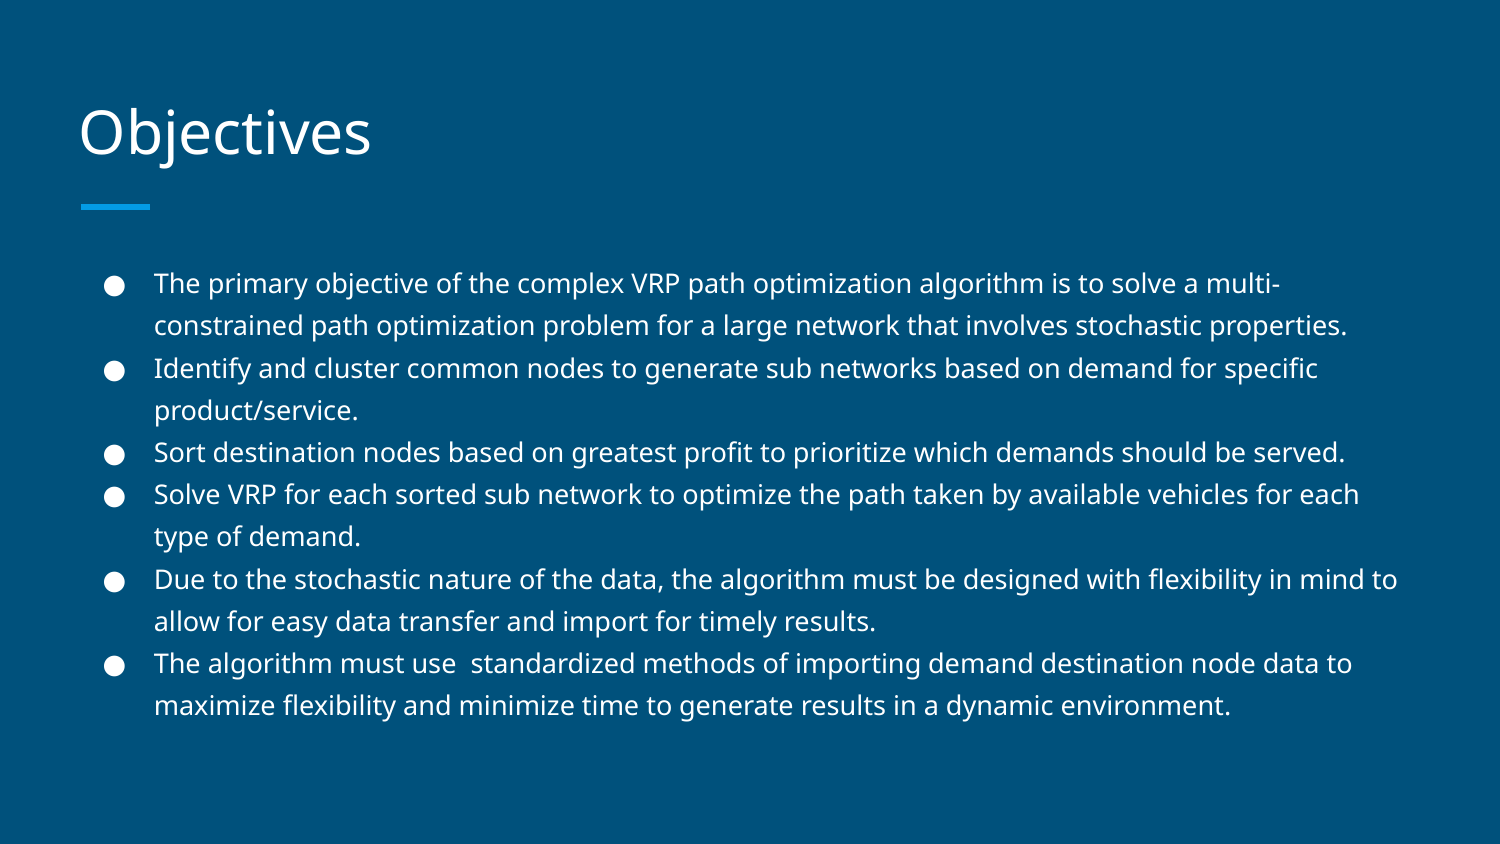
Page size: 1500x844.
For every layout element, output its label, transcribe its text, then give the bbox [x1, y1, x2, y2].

list The primary objective of the complex VRP path optimization algorithm is to solve a multi-constrained path optimization problem for a large network that involves stochastic properties. Identify and cluster common nodes to generate sub networks based on demand for specific product/service. Sort destination nodes based on greatest profit to prioritize which demands should be served. Solve VRP for each sorted sub network to optimize the path taken by available vehicles for each type of demand. Due to the stochastic nature of the data, the algorithm must be designed with flexibility in mind to allow for easy data transfer and import for timely results. The algorithm must use standardized methods of importing demand destination node data to maximize flexibility and minimize time to generate results in a dynamic environment. [63, 244, 1437, 750]
title Objectives [63, 75, 1437, 188]
